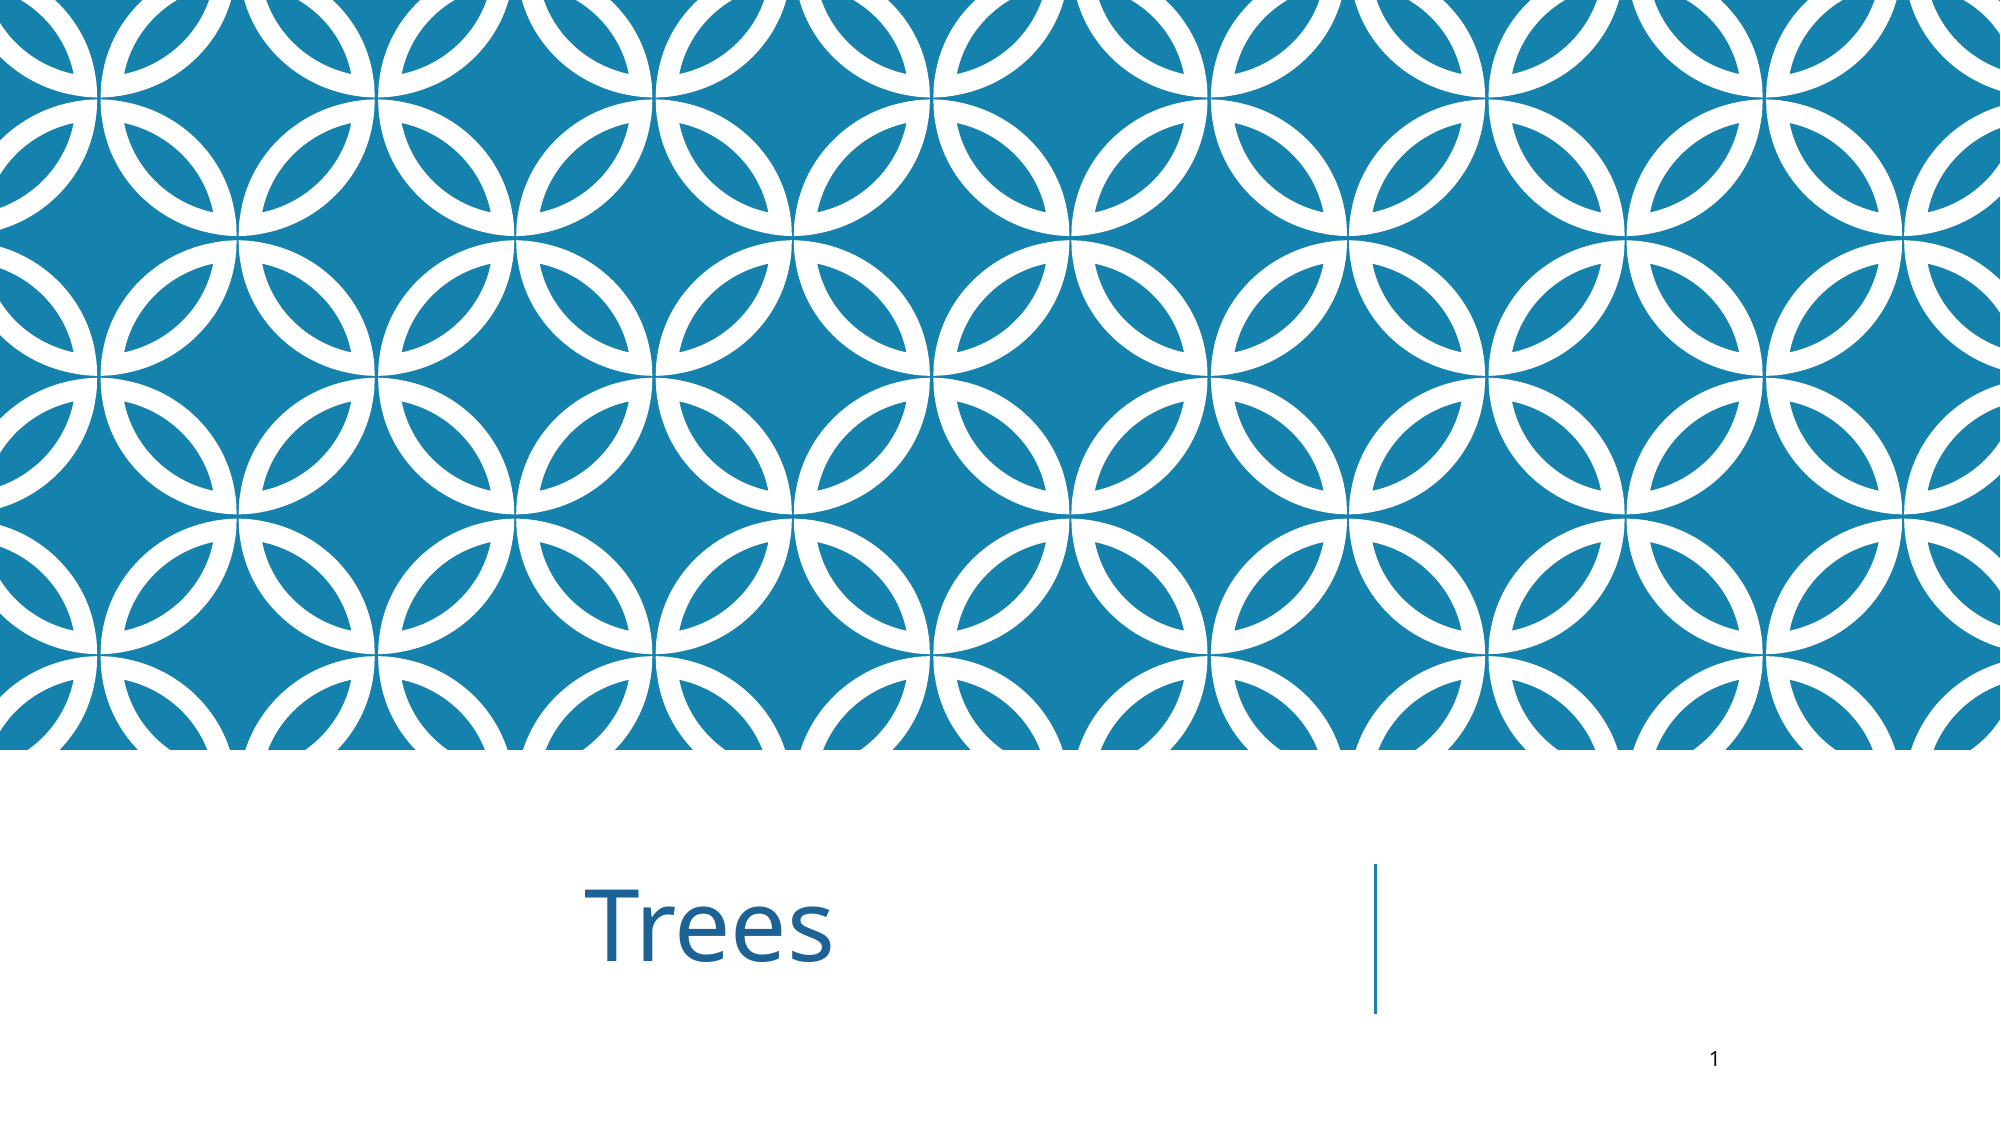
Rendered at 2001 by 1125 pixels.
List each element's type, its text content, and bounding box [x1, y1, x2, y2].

text_box [896, 519, 1897, 580]
text_box Trees [262, 800, 1158, 1078]
slide_number 1 [1693, 1037, 1854, 1083]
